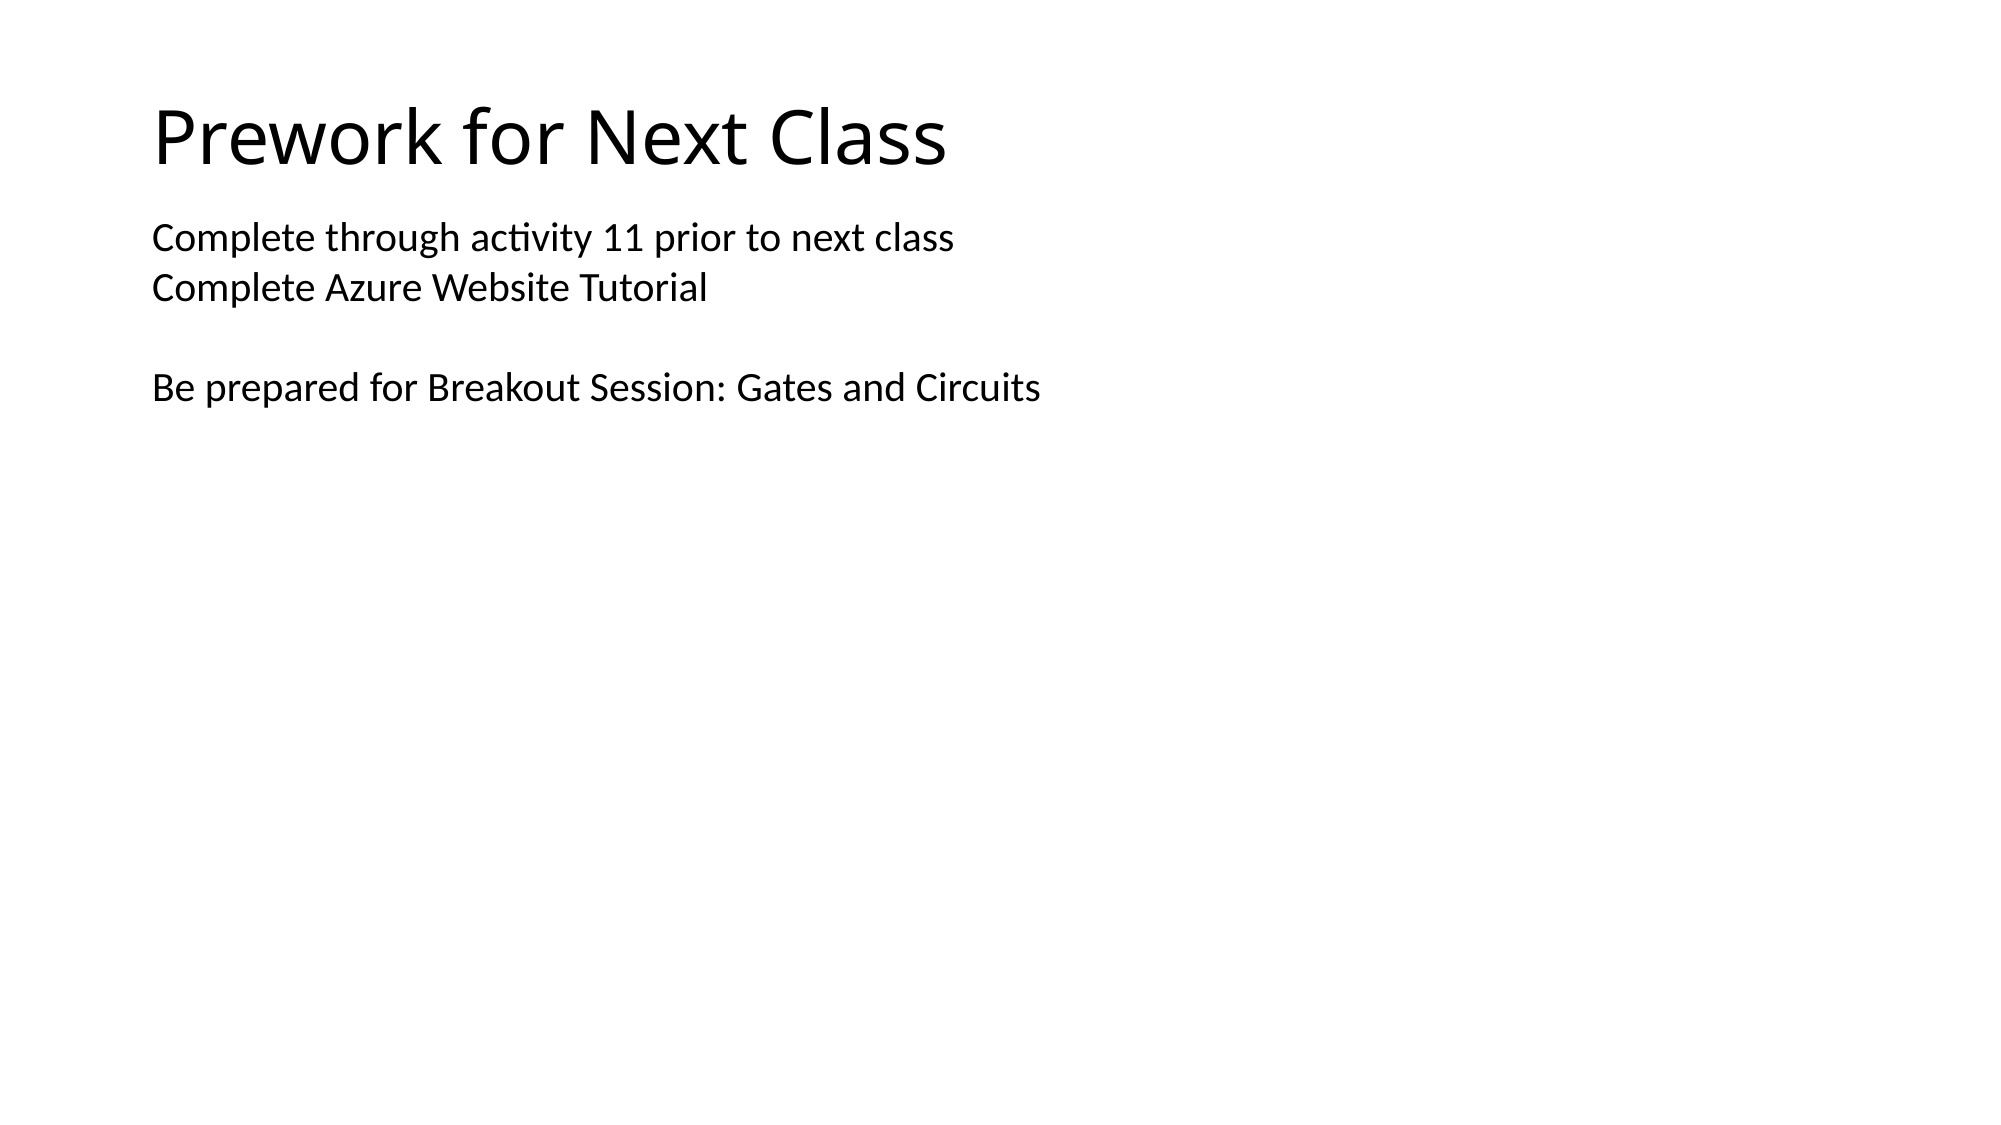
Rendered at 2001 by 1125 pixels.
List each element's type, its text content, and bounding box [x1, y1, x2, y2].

text_box Complete through activity 11 prior to next class Complete Azure Website Tutorial Be prepared for Breakout Session: Gates and Circuits [137, 202, 1863, 417]
title Prework for Next Class [137, 77, 1863, 202]
